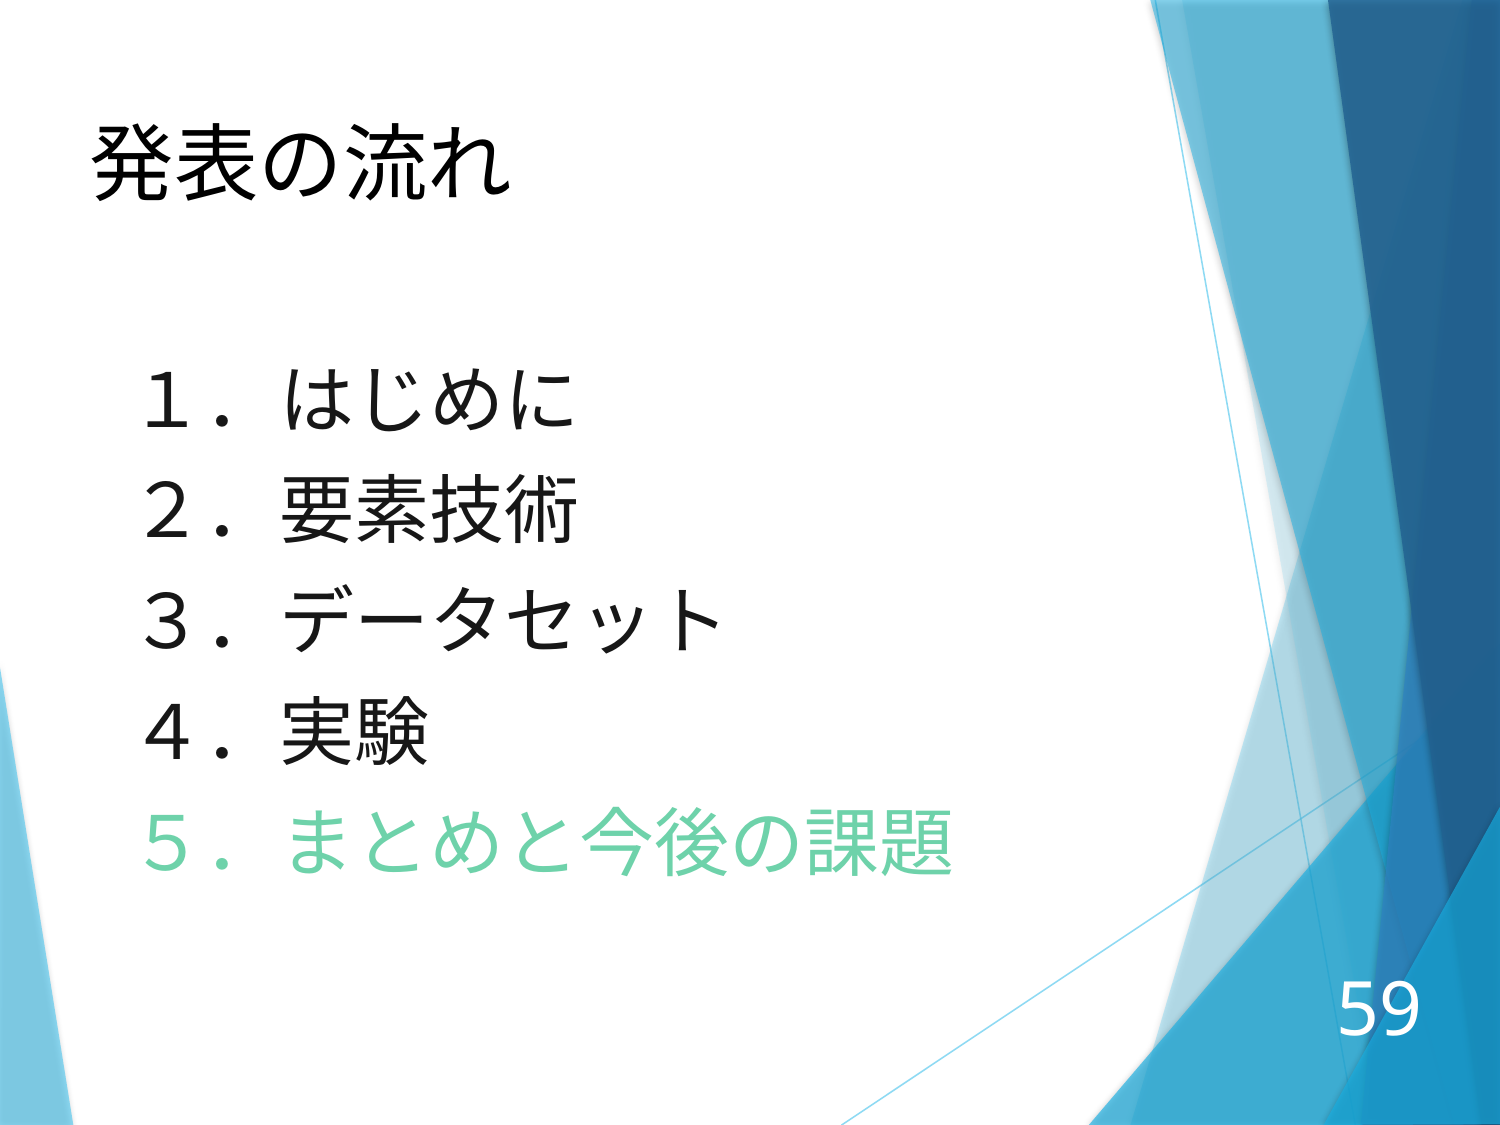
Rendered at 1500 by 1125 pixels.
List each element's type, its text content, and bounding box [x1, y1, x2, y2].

text_box 発表の流れ [75, 103, 553, 219]
slide_number 59 [1311, 971, 1438, 1051]
text_box １．はじめに ２．要素技術 ３．データセット ４．実験 ５．まとめと今後の課題 [114, 344, 1235, 986]
